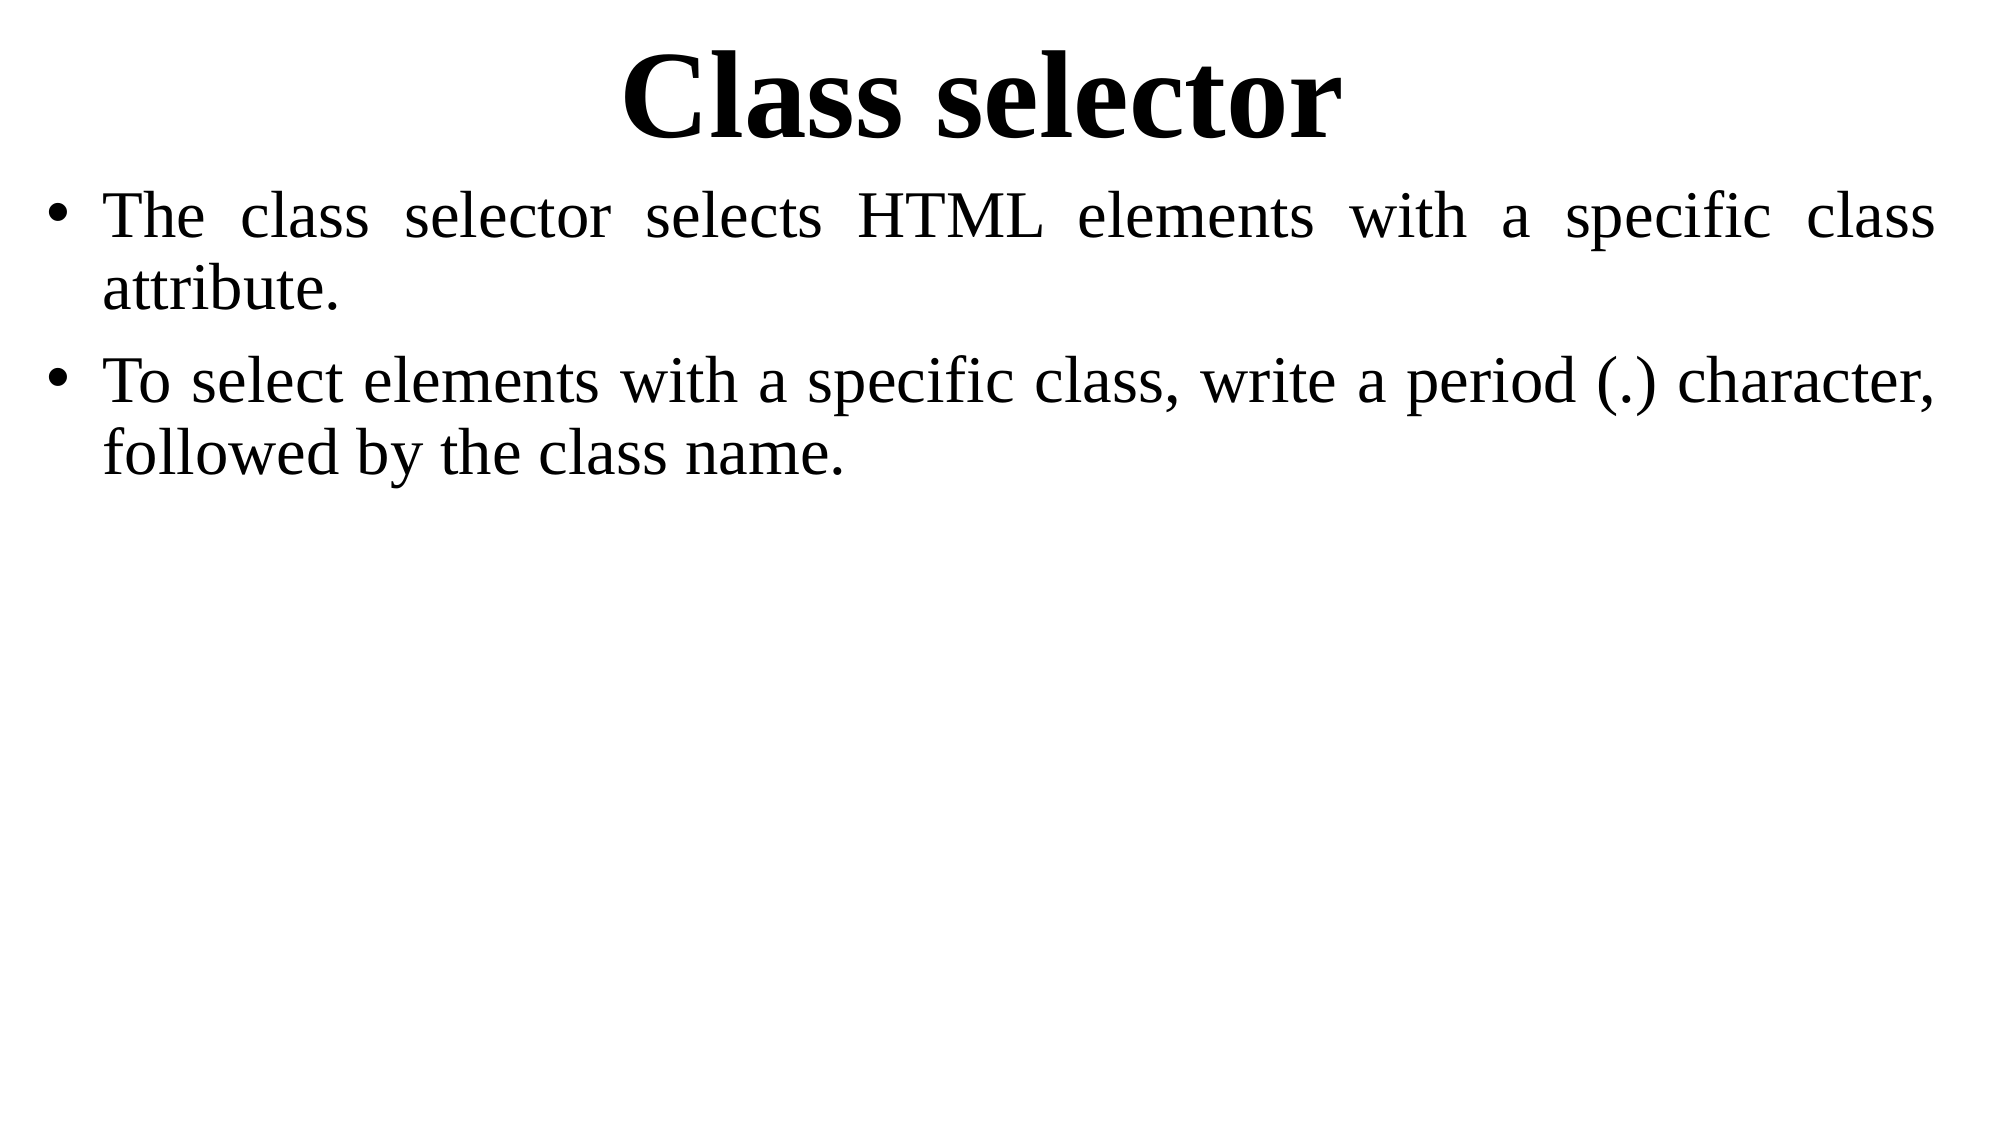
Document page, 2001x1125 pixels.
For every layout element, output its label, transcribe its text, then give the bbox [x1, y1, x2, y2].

title Class selector [232, 20, 1733, 172]
subtitle The class selector selects HTML elements with a specific class attribute. To select elements with a specific class, write a period (.) character, followed by the class name. [31, 172, 1955, 1086]
